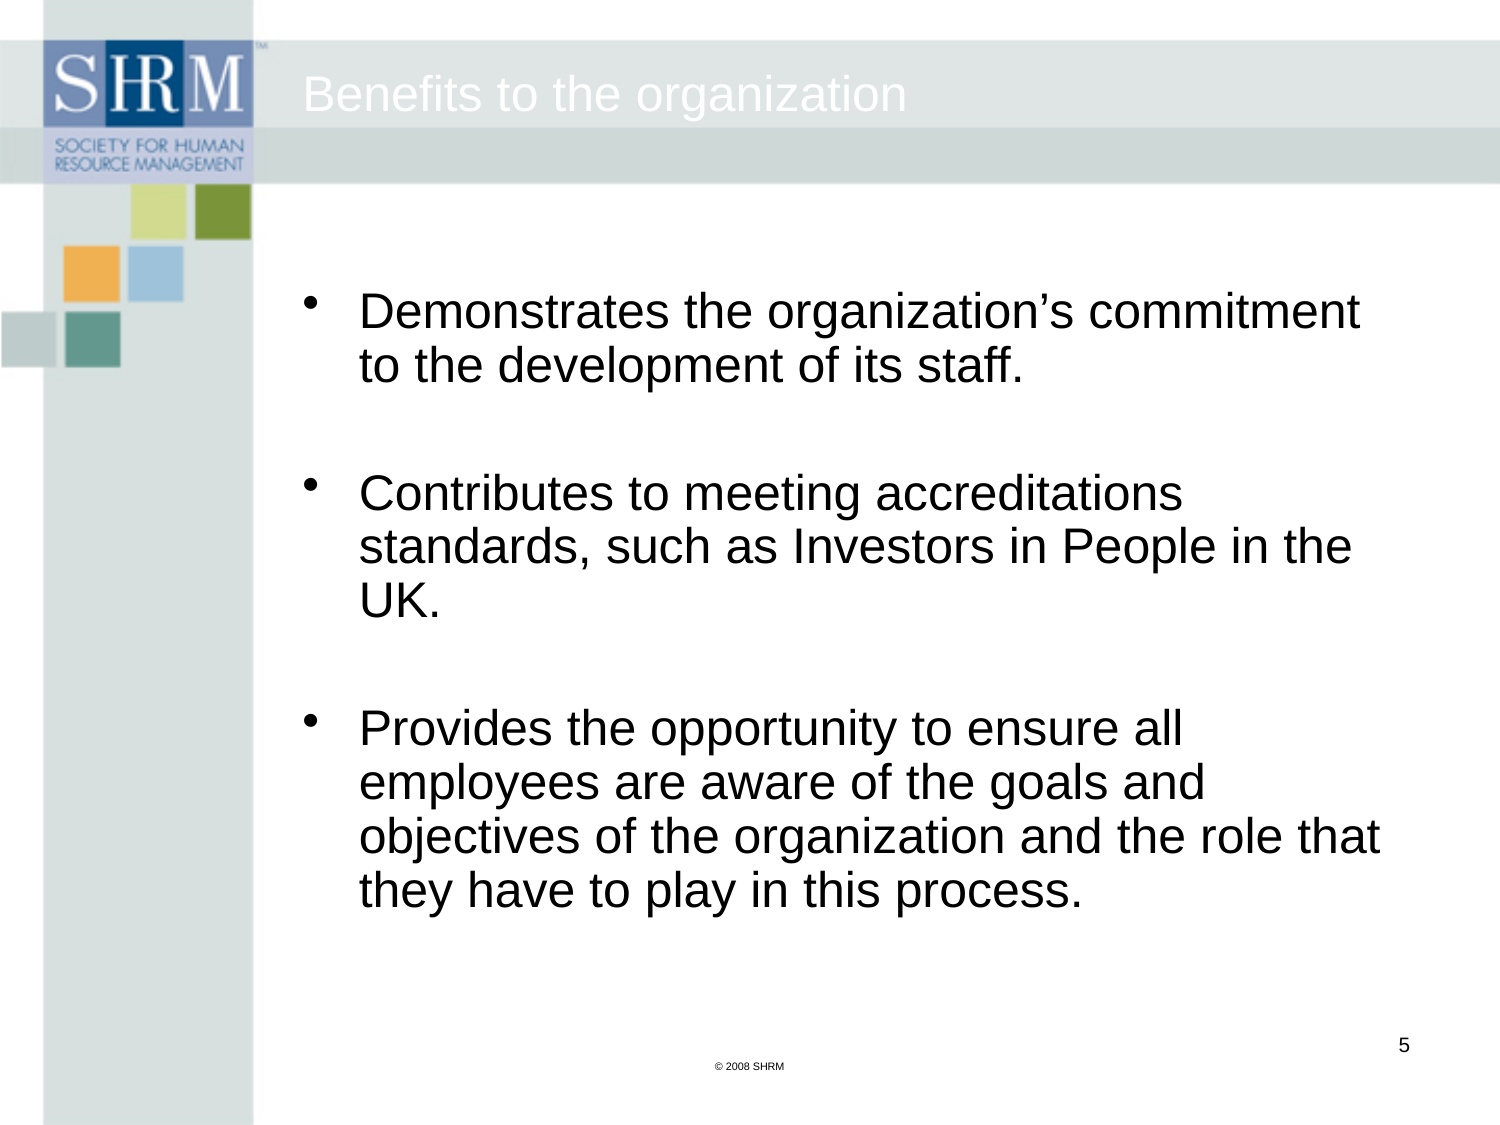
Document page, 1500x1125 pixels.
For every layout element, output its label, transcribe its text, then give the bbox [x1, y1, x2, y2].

list Demonstrates the organization’s commitment to the development of its staff. Contributes to meeting accreditations standards, such as Investors in People in the UK. Provides the opportunity to ensure all employees are aware of the goals and objectives of the organization and the role that they have to play in this process. [287, 212, 1425, 1005]
picture [0, 0, 1500, 1125]
footer © 2008 SHRM [512, 1050, 988, 1103]
slide_number 5 [1074, 1024, 1425, 1103]
title Benefits to the organization [287, 45, 1425, 138]
